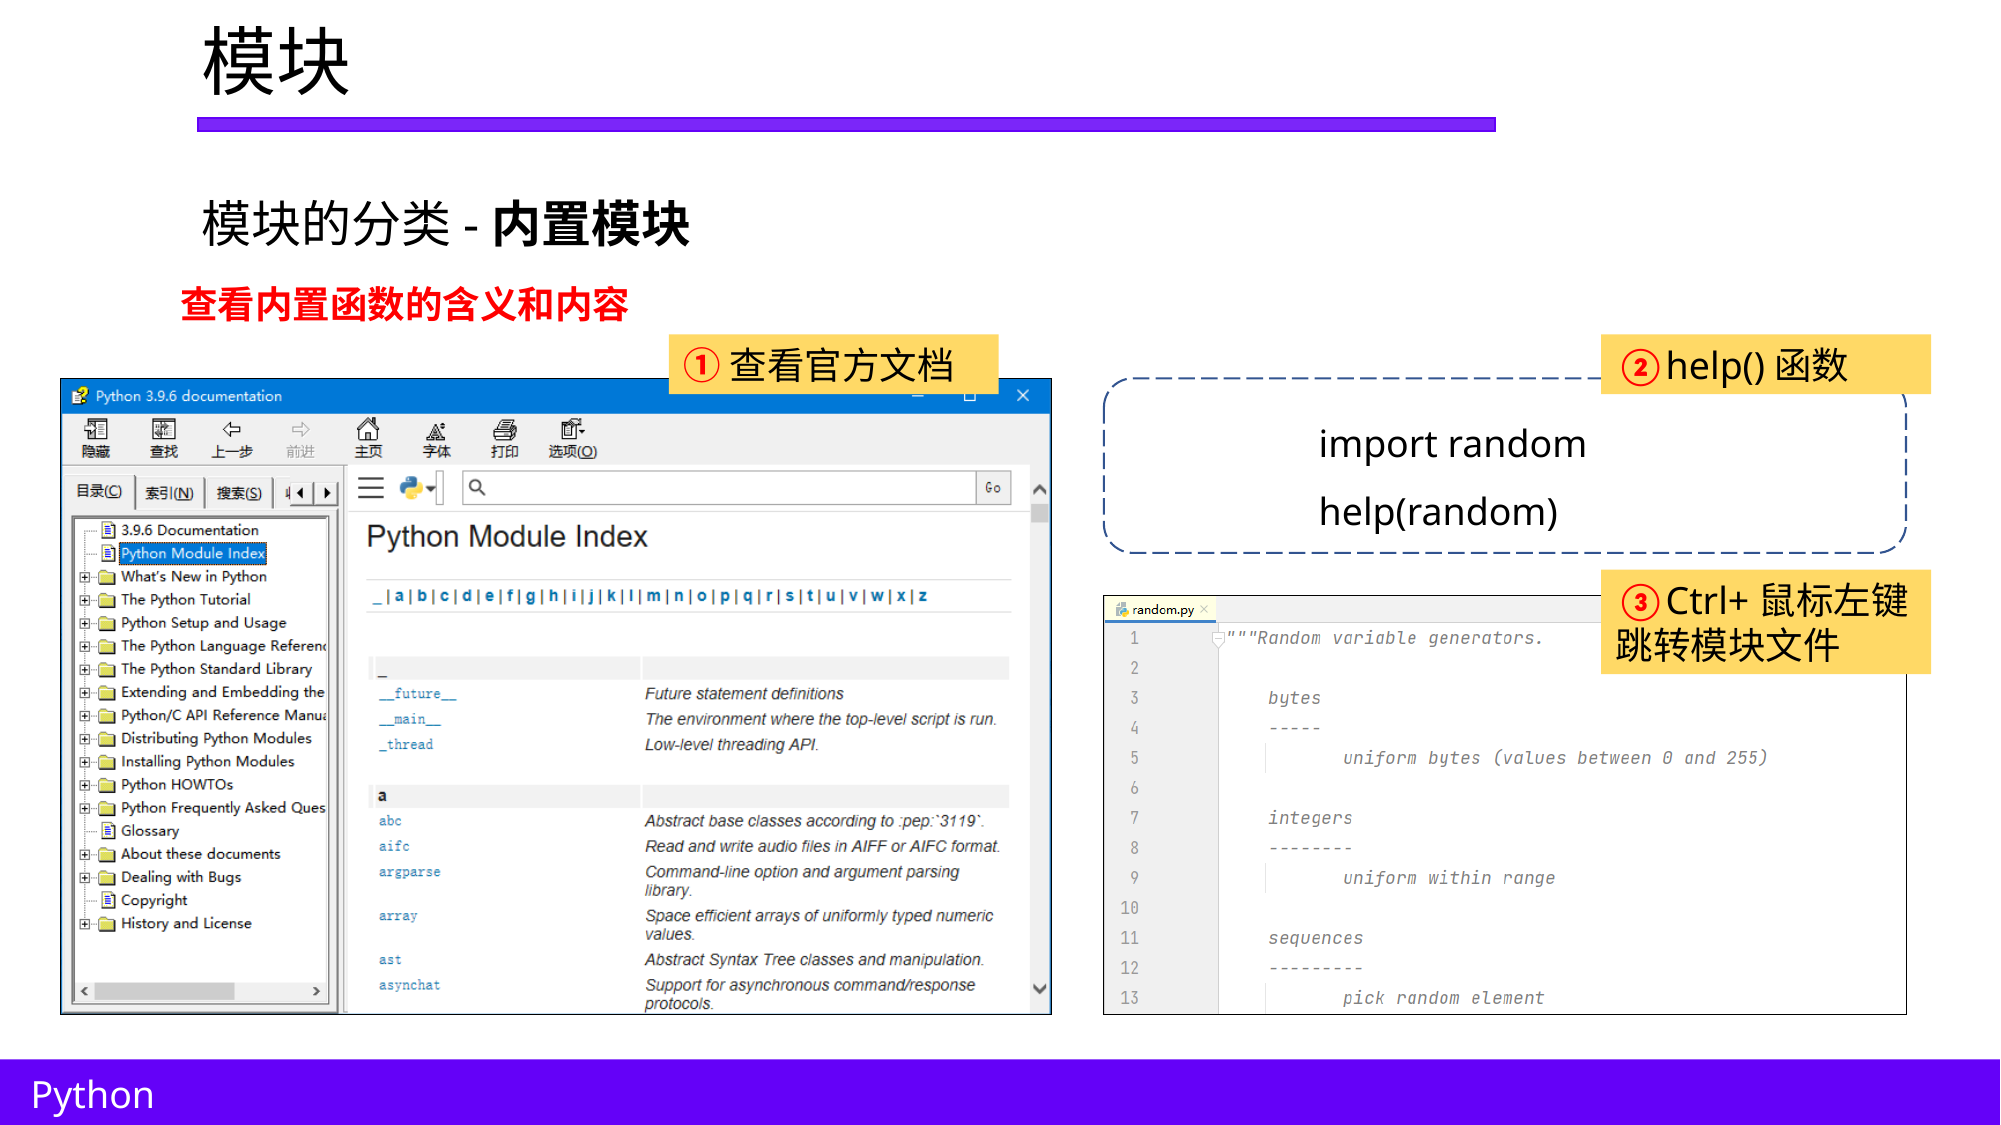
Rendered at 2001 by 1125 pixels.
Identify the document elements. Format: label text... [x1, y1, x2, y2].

text_box 模块 [186, 7, 851, 113]
text_box ③Ctrl+鼠标左键跳转模块文件 [1601, 569, 1932, 675]
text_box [924, 544, 1075, 581]
text_box ①查看官方文档 [668, 334, 999, 378]
picture [1103, 595, 1907, 1015]
text_box [1102, 377, 1908, 554]
text_box 查看内置函数的含义和内容 [165, 273, 818, 334]
picture [60, 378, 1051, 1015]
text_box 模块的分类-内置模块 [186, 184, 1188, 260]
text_box ②help()函数 [1601, 334, 1932, 395]
